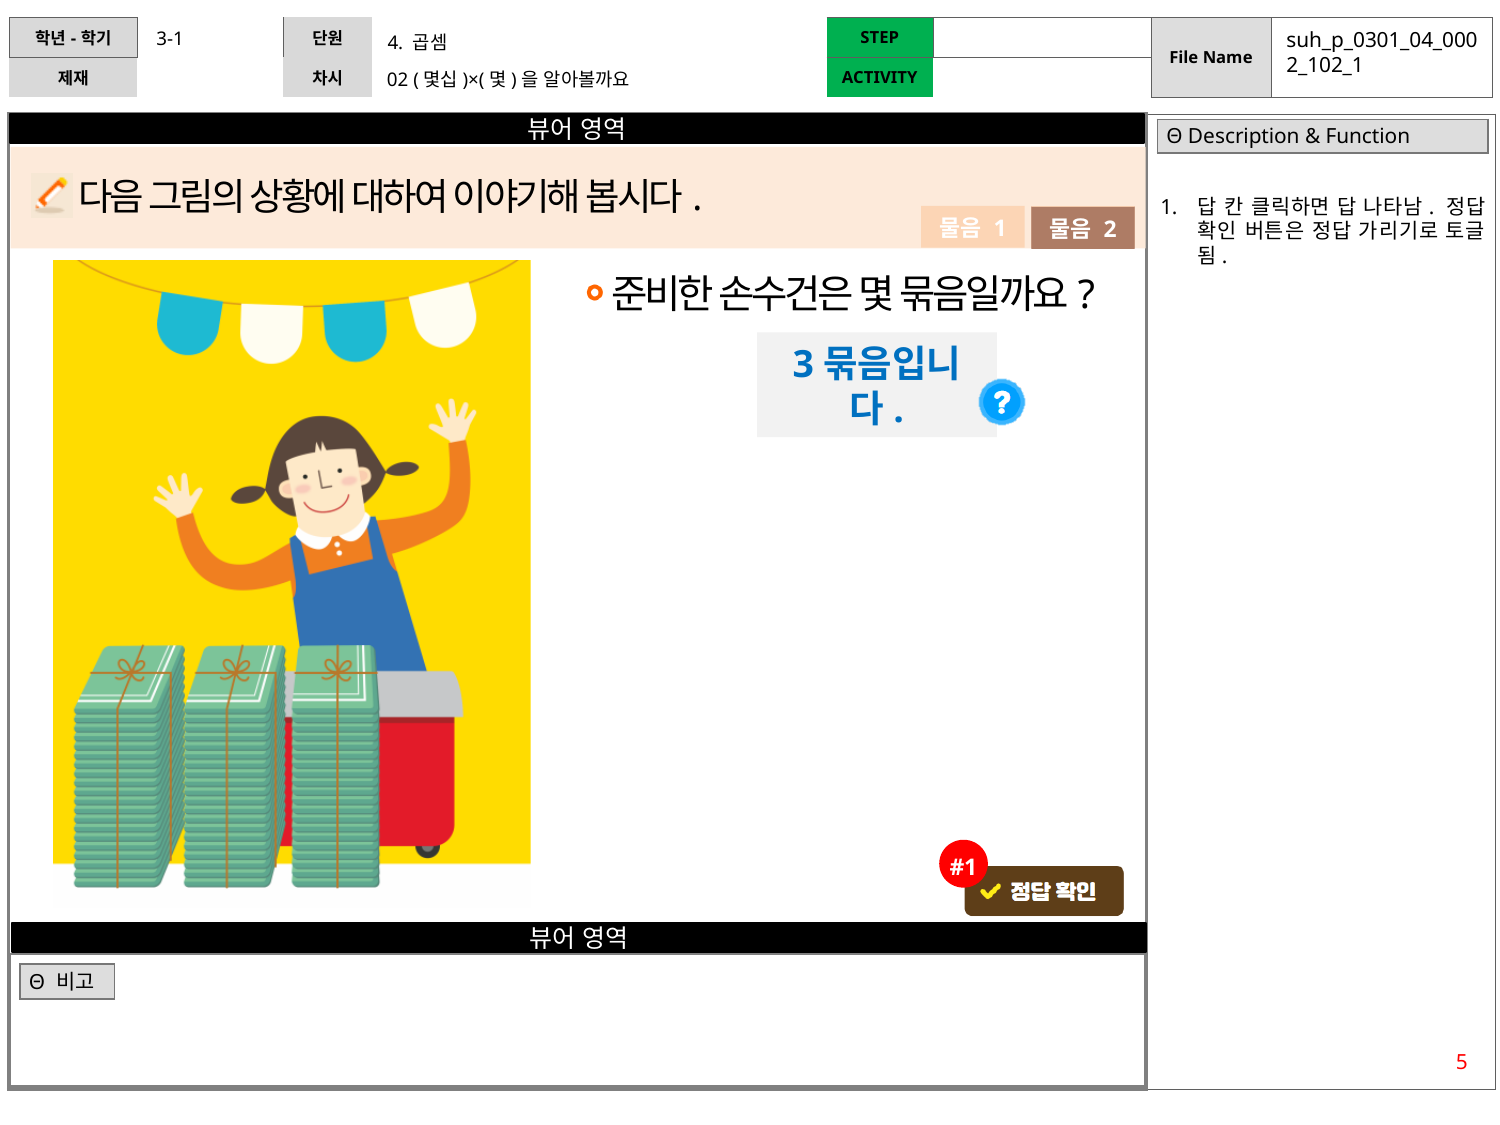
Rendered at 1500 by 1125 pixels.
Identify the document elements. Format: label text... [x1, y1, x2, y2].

picture [584, 281, 604, 303]
text_box #1 [937, 837, 990, 890]
text_box 다음 그림의 상황에 대하여 이야기해 봅시다. [63, 165, 1150, 225]
text_box 준비한 손수건은 몇 묶음일까요? [596, 261, 1134, 324]
text_box 4. 곱셈 [372, 23, 828, 48]
picture [31, 173, 73, 218]
text_box 02 (몇십)×(몇)을 알아볼까요 [372, 60, 821, 96]
picture [52, 260, 531, 909]
picture [963, 863, 1126, 918]
text_box 3-1 [141, 18, 284, 55]
text_box 답 칸 클릭하면 답 나타남. 정답 확인 버튼은 정답 가리기로 토글 됨. [1145, 160, 1500, 301]
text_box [920, 205, 1136, 249]
text_box 3묶음입니다. [757, 332, 997, 438]
picture [972, 373, 1032, 432]
text_box suh_p_0301_04_0002_102_1 [1271, 18, 1500, 84]
text_box [9, 145, 1148, 251]
table_header Θ Description & Function [1158, 120, 1487, 152]
